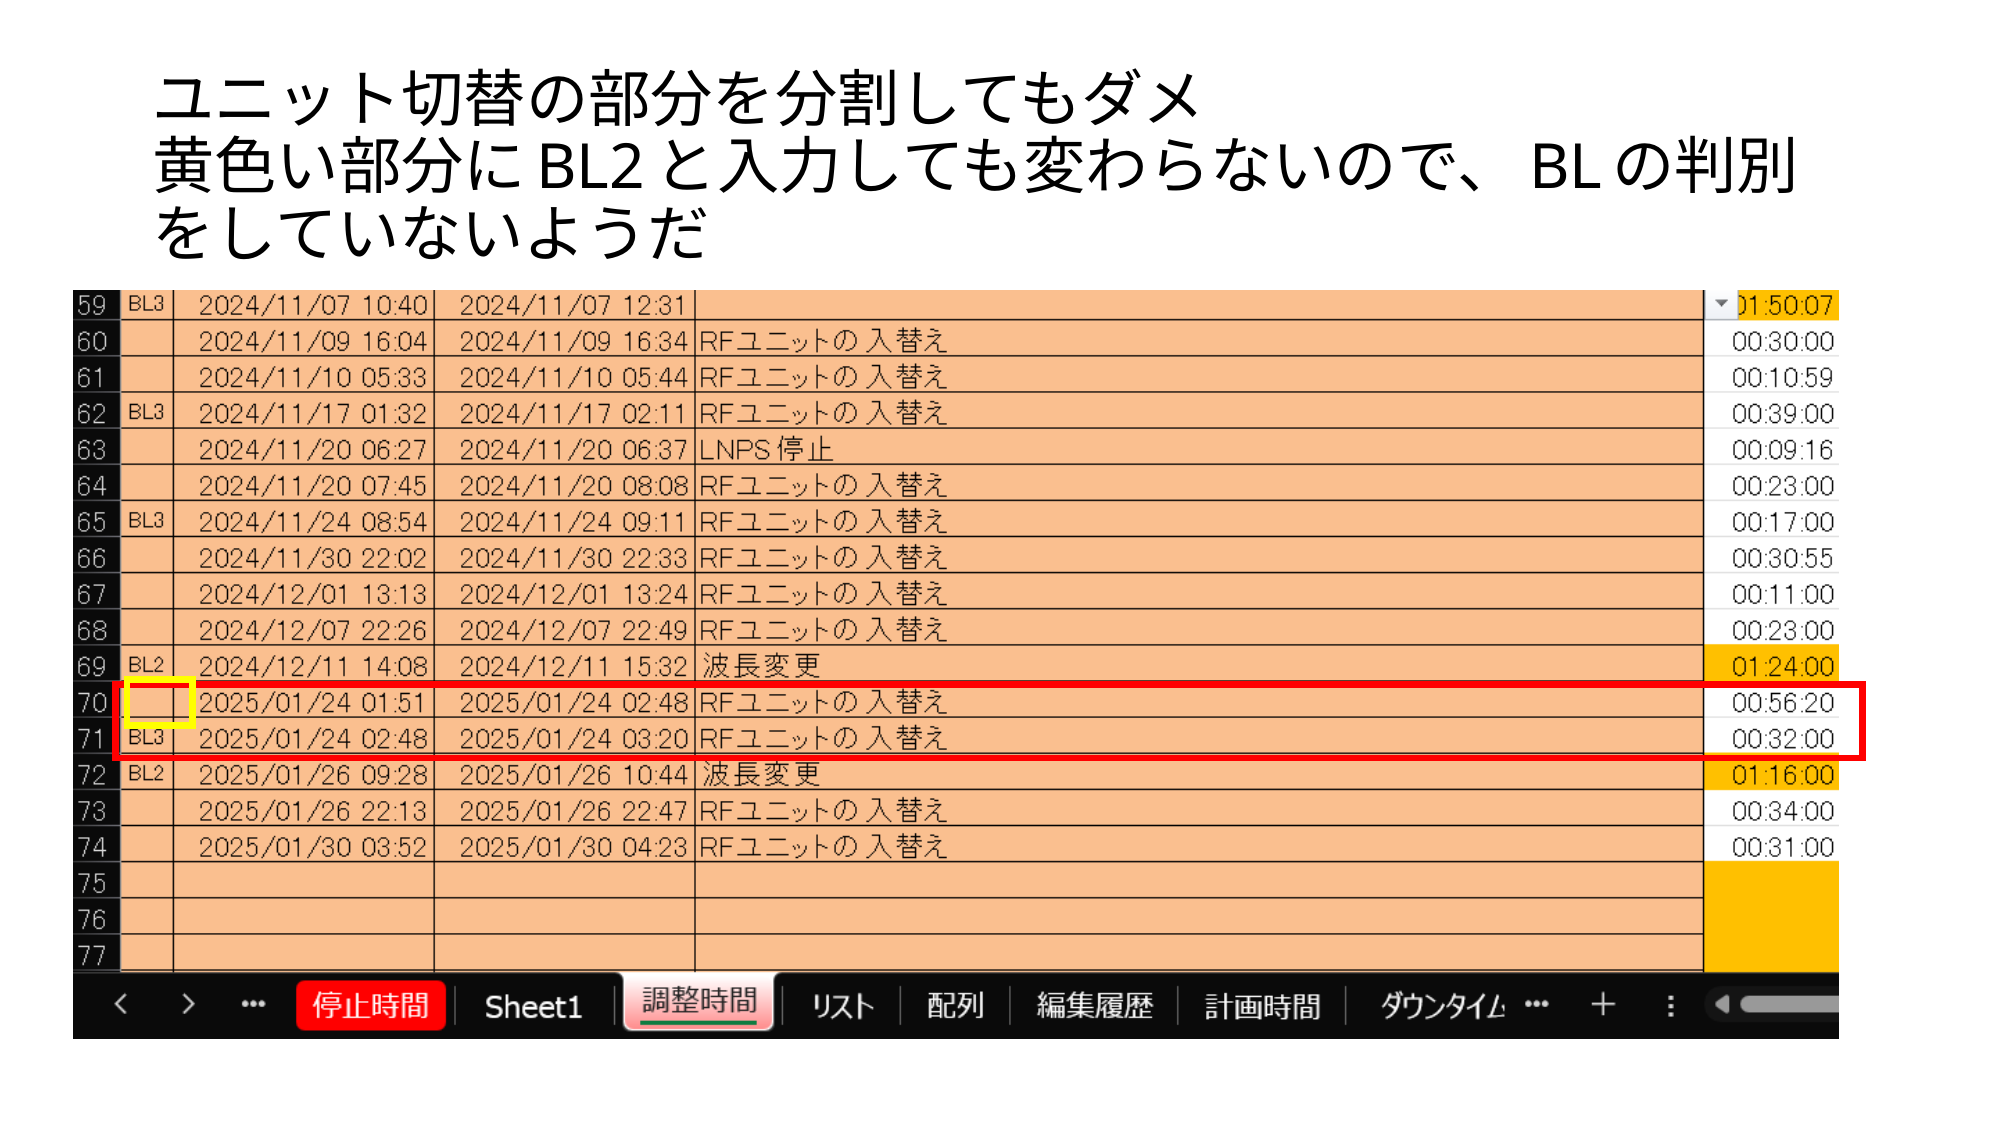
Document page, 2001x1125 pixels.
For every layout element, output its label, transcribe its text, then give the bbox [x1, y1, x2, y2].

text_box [72, 290, 1863, 1039]
title ユニット切替の部分を分割してもダメ 黄色い部分にBL2と入力しても変わらないので、BLの判別をしていないようだ [137, 59, 1863, 278]
